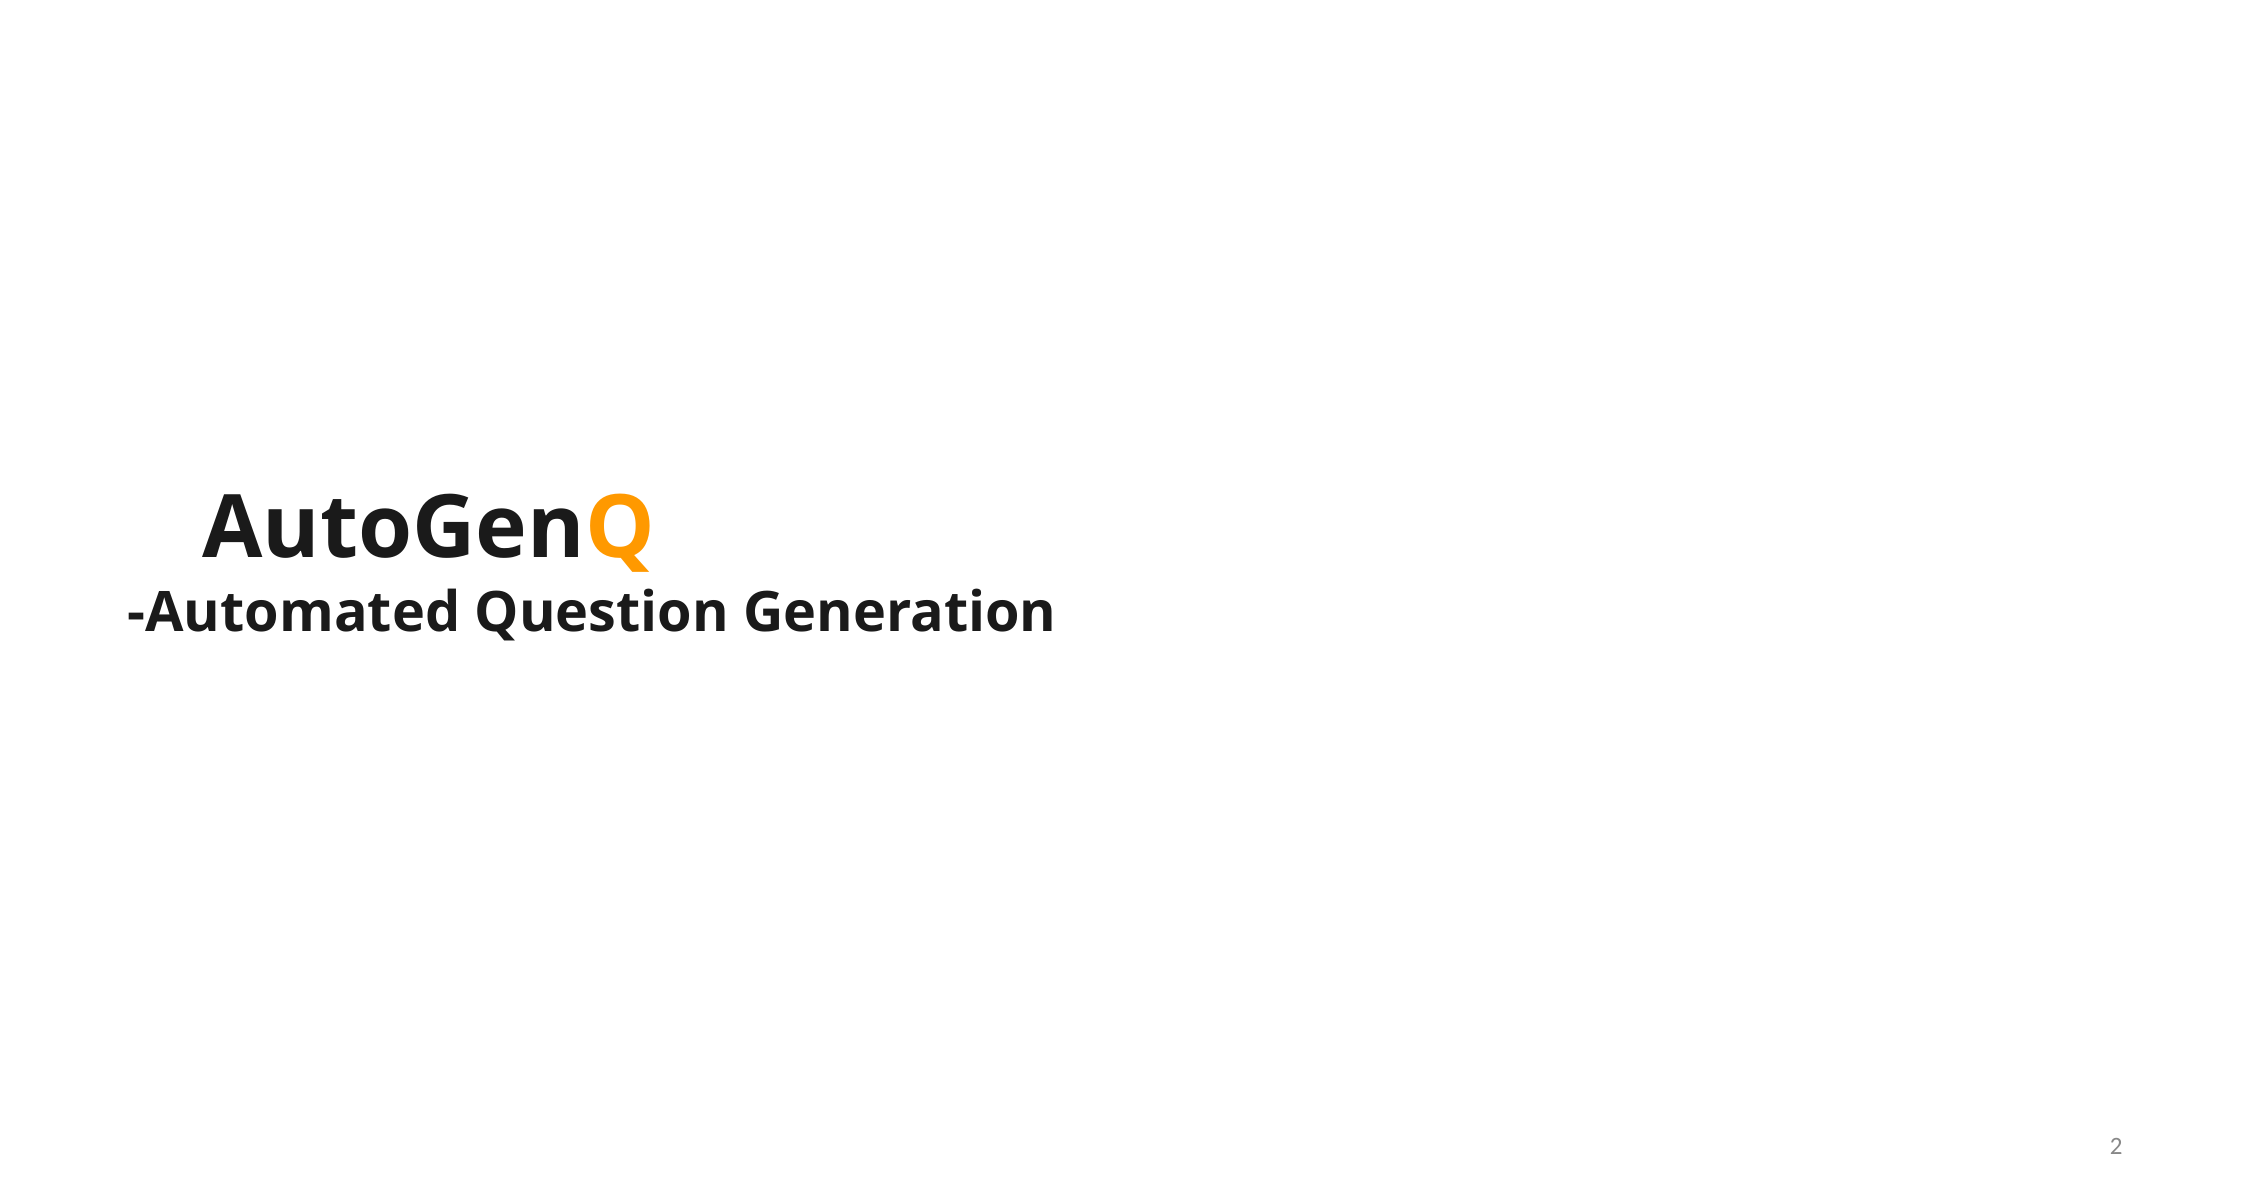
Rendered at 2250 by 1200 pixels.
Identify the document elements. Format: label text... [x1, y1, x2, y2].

slide_number ‹#› [1612, 1112, 2138, 1177]
title AutoGenQ -Automated Question Generation [112, 350, 2138, 863]
